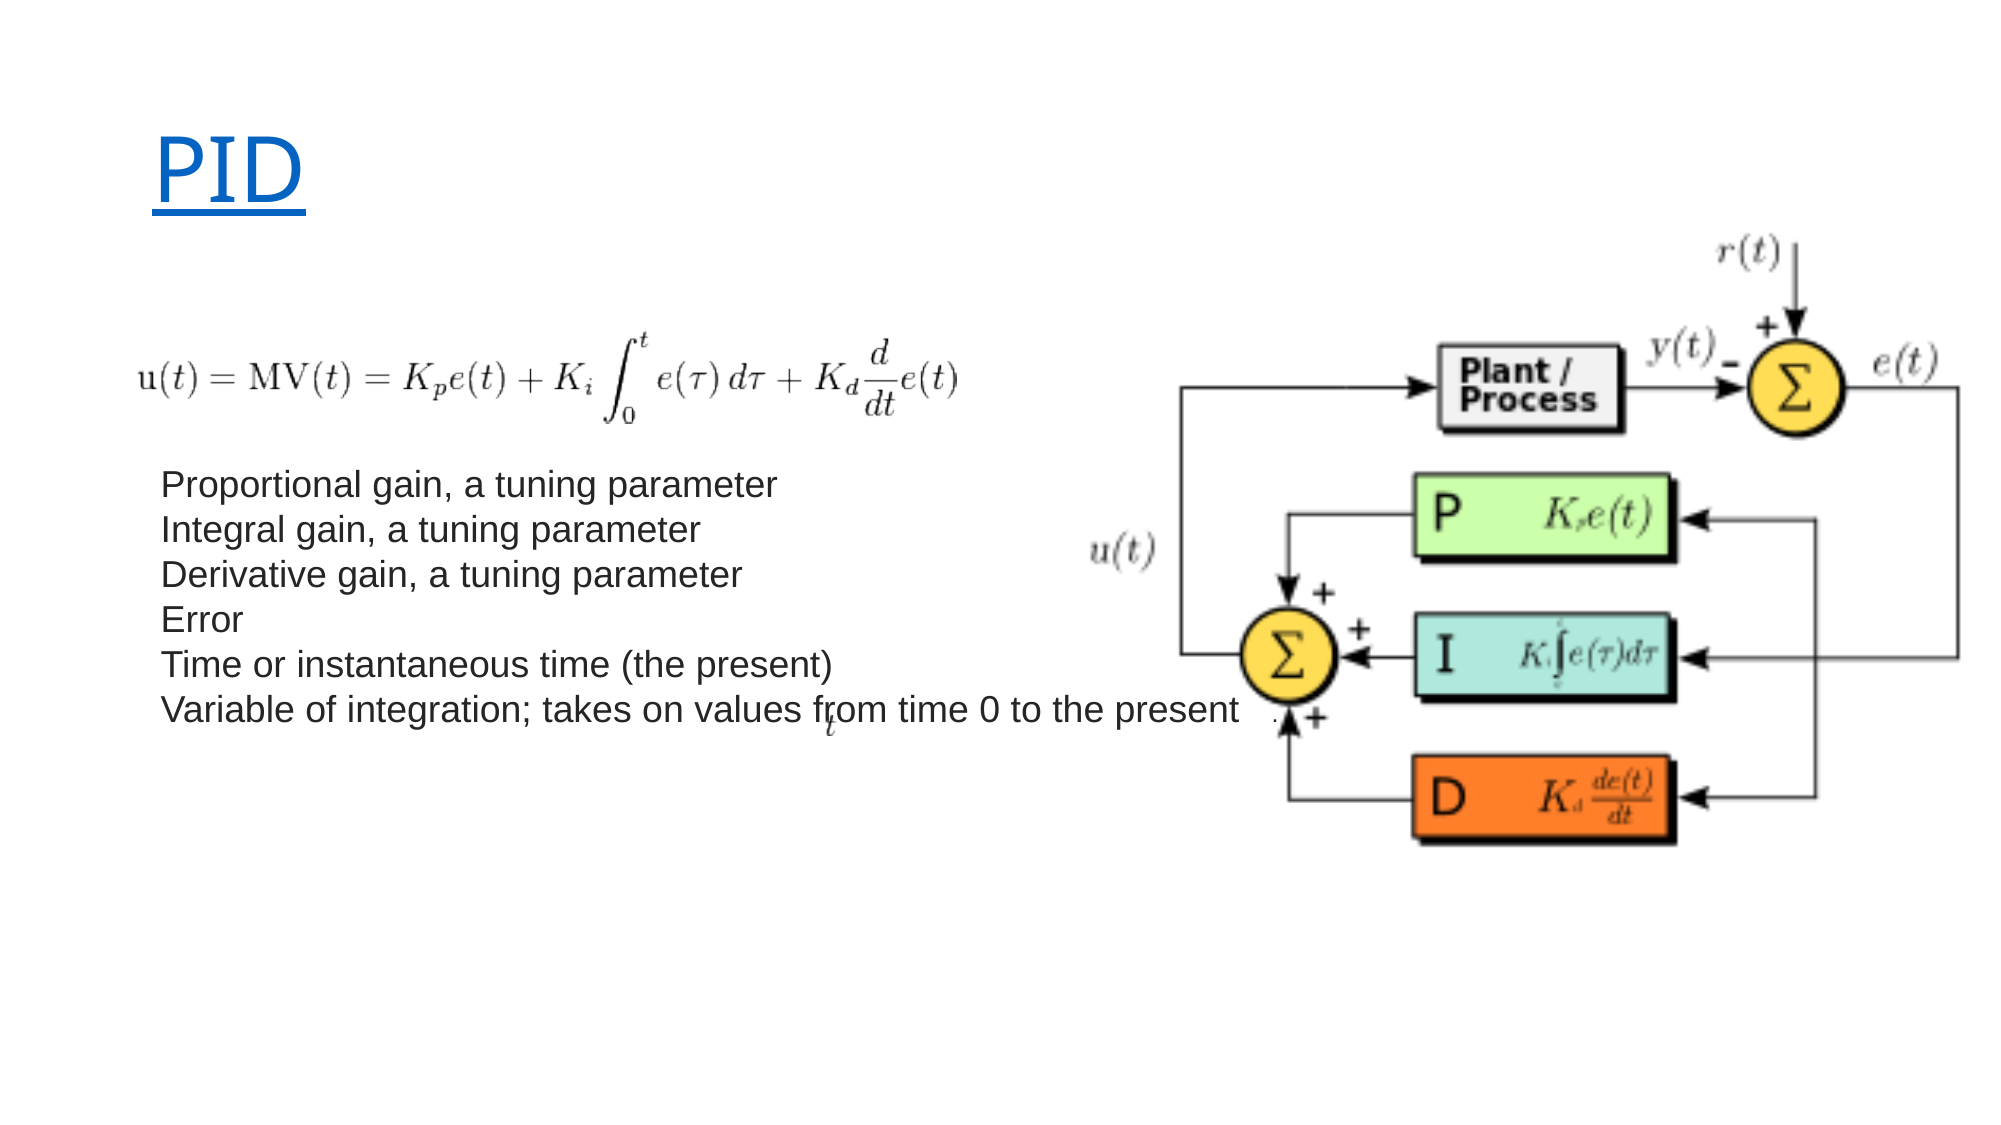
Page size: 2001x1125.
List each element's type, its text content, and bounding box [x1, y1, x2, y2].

picture [137, 331, 957, 424]
title PID [137, 59, 1863, 278]
text_box Proportional gain, a tuning parameter Integral gain, a tuning parameter Derivative gain, a tuning parameter Error Time or instantaneous time (the present) Variable of integration; takes on values from time 0 to the present . [87, 452, 1073, 777]
picture [1073, 222, 2000, 857]
picture [825, 715, 837, 736]
